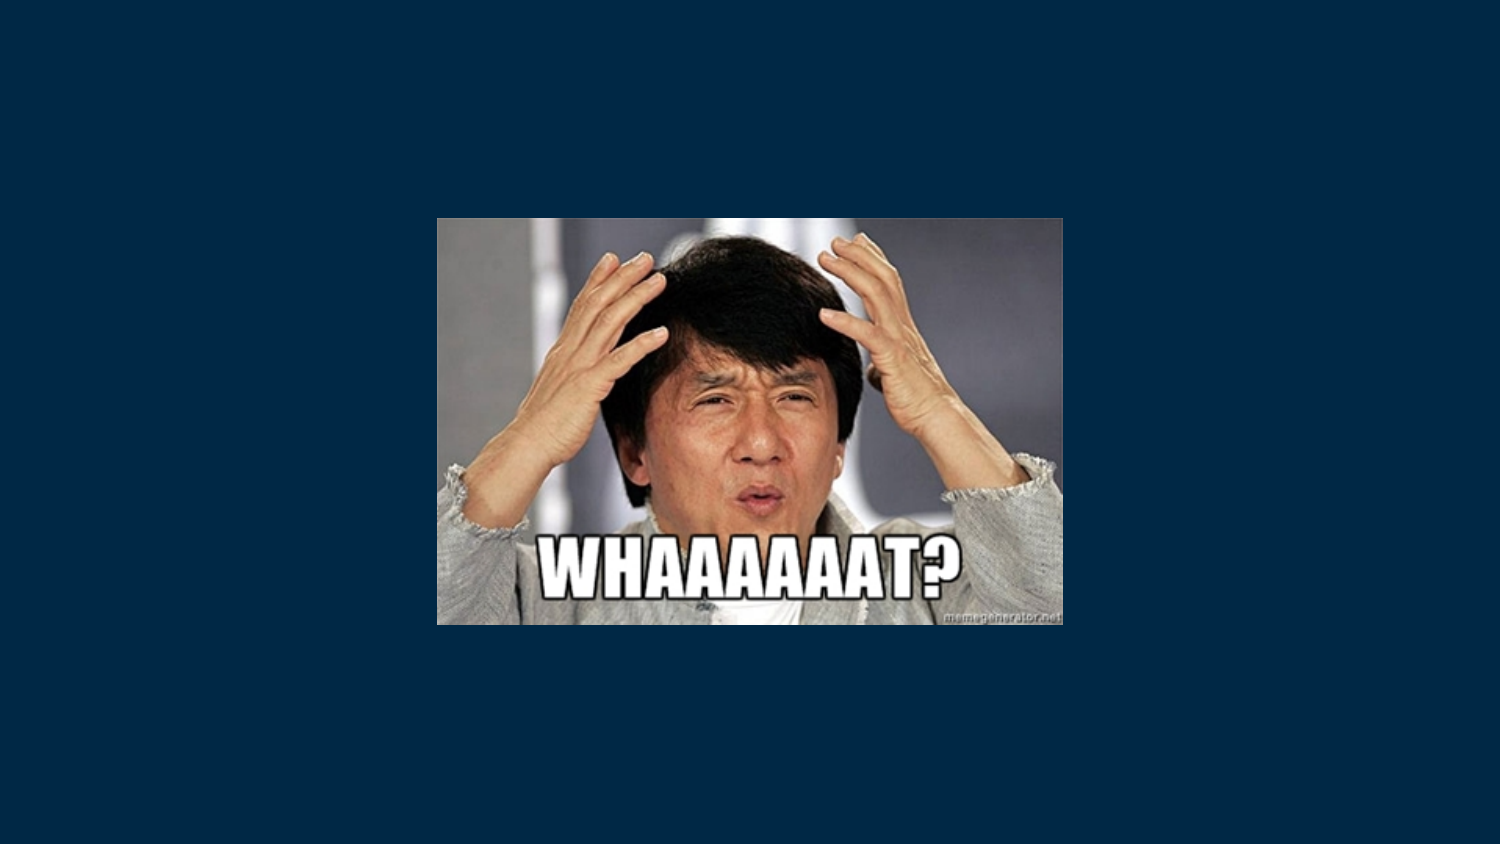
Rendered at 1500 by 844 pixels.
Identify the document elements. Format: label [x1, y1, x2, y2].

picture [437, 218, 1063, 626]
